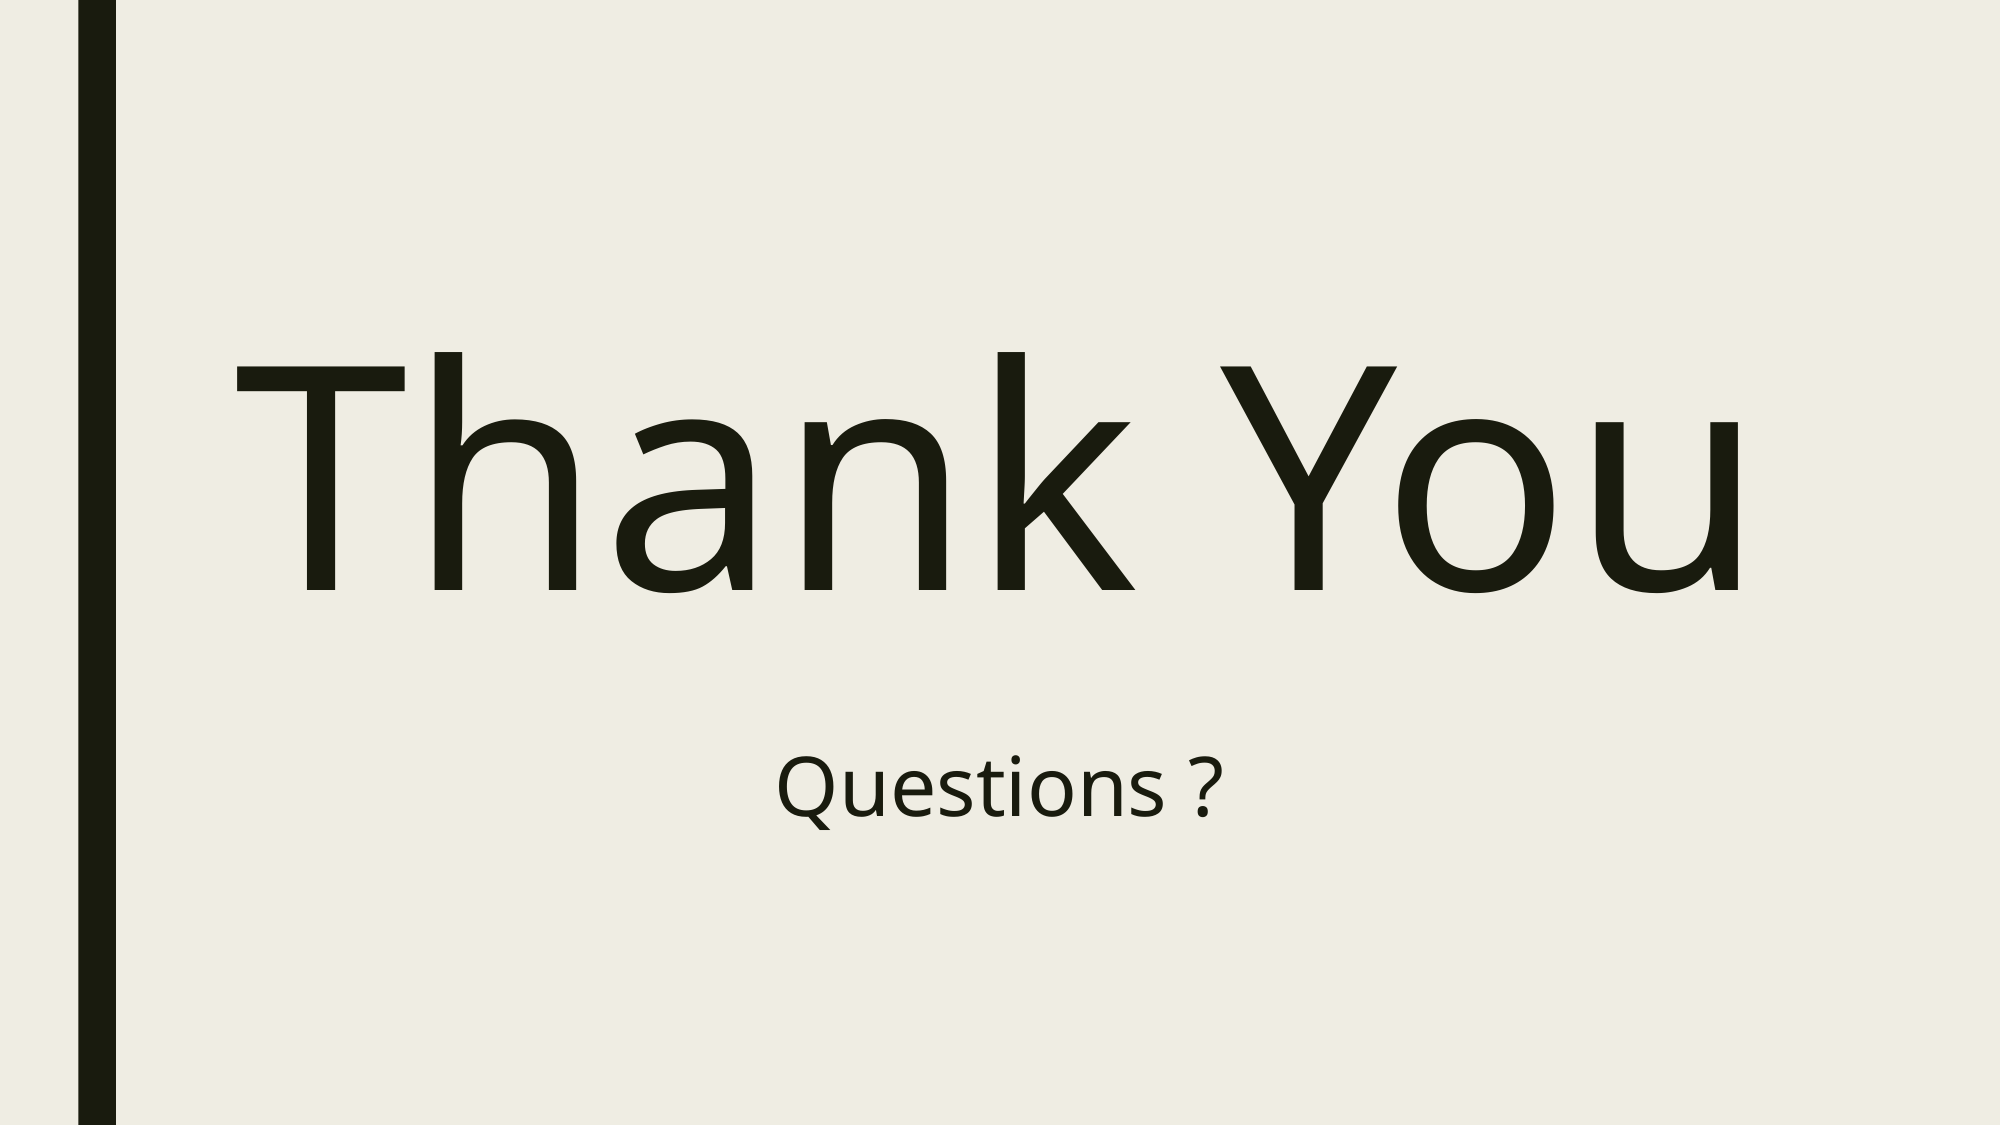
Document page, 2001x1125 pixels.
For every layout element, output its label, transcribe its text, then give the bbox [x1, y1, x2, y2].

title Thank You Questions ? [212, 70, 1788, 999]
